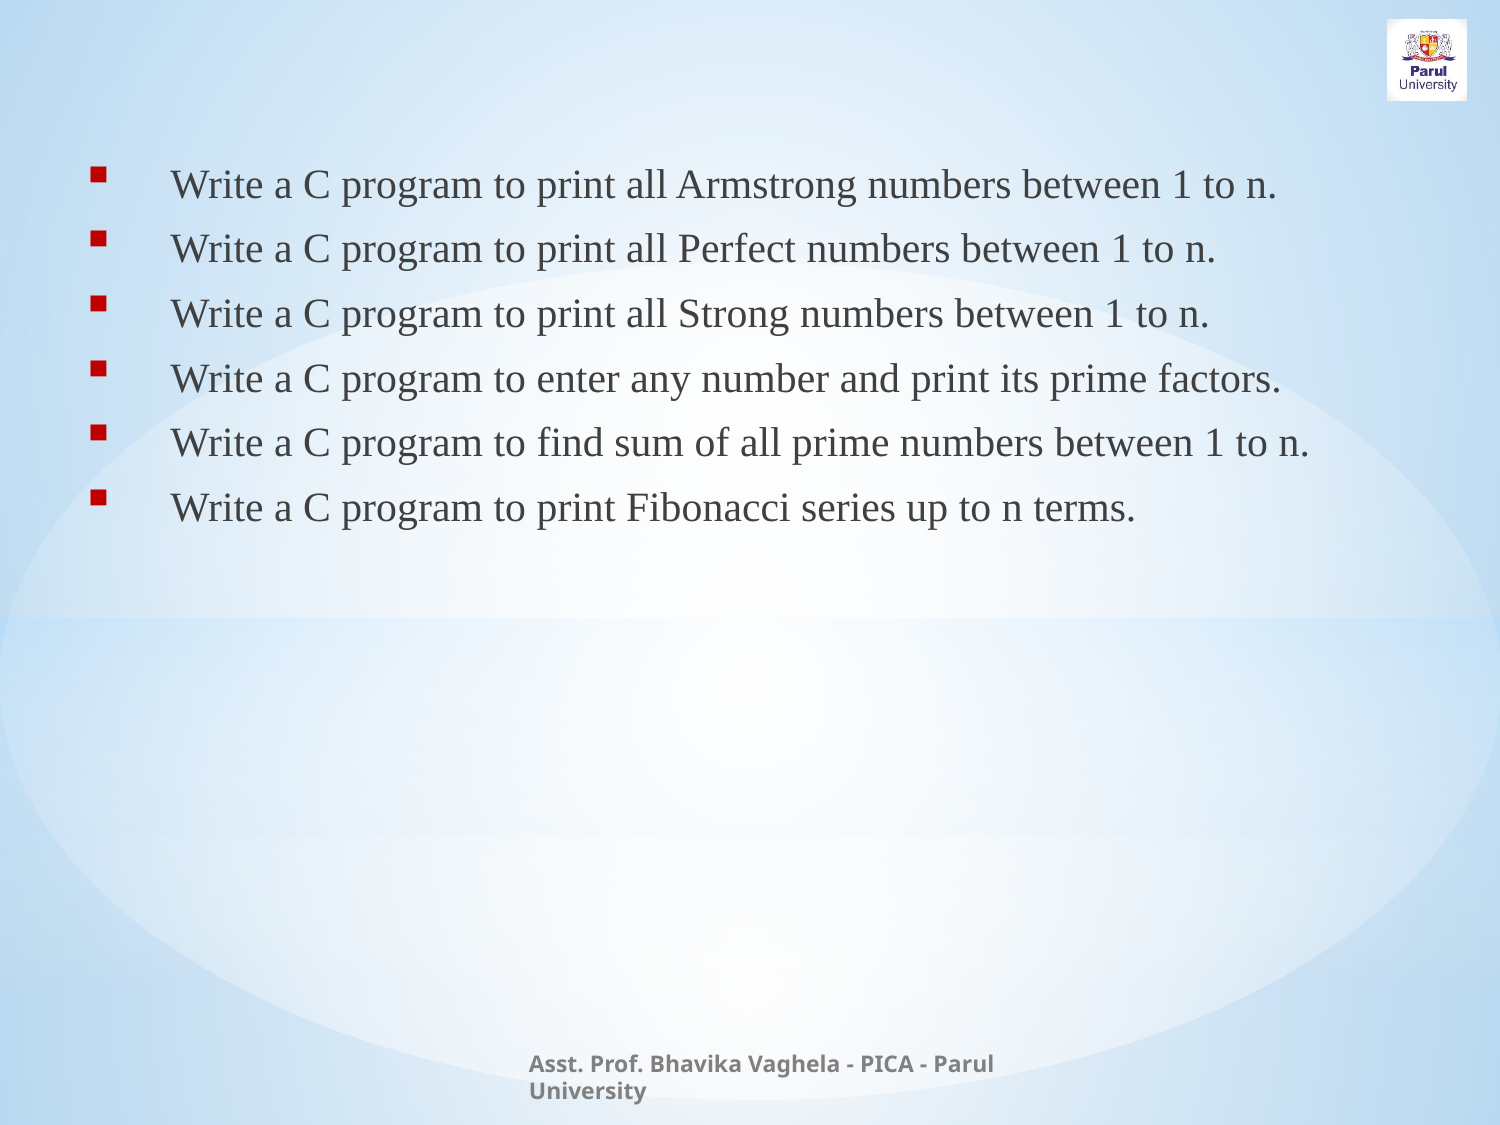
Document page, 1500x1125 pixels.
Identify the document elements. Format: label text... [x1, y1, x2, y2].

picture [1387, 18, 1468, 102]
footer Asst. Prof. Bhavika Vaghela - PICA - Parul University [513, 1046, 1064, 1107]
list Write a C program to print all Armstrong numbers between 1 to n. Write a C program to print all Perfect numbers between 1 to n. Write a C program to print all Strong numbers between 1 to n. Write a C program to enter any number and print its prime factors. Write a C program to find sum of all prime numbers between 1 to n. Write a C program to print Fibonacci series up to n terms. [53, 149, 1447, 1024]
